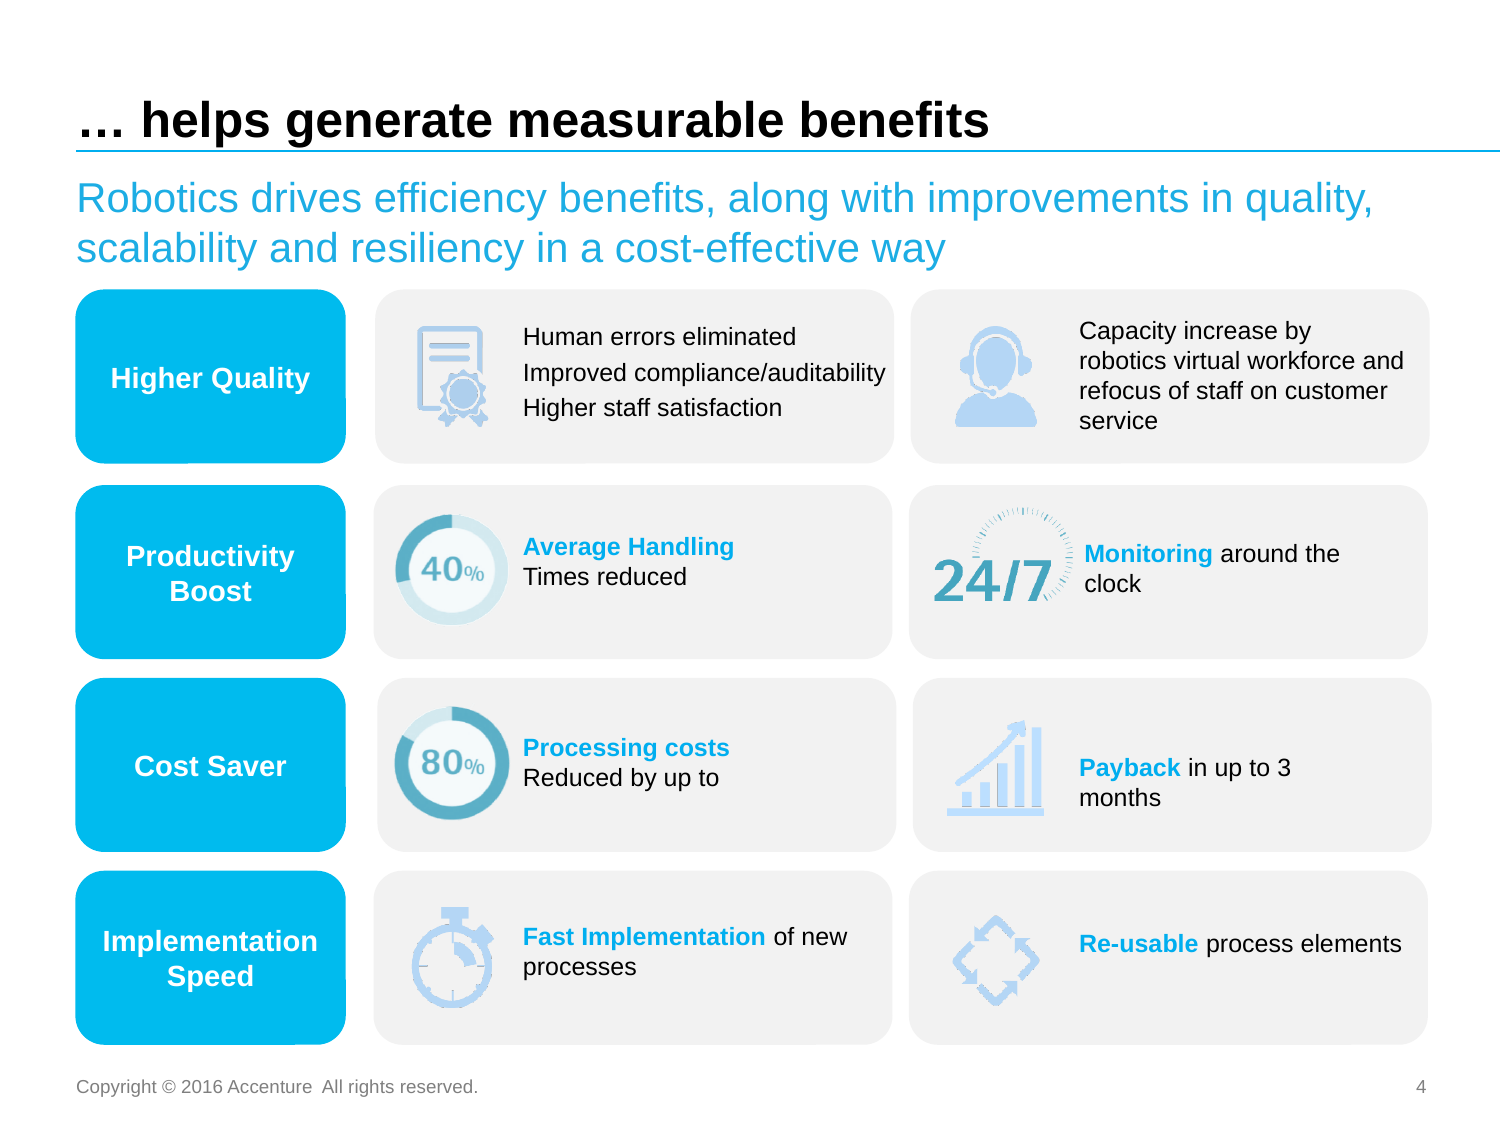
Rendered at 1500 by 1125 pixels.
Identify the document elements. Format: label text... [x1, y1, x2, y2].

text_box Human errors eliminated Improved compliance/auditability Higher staff satisfaction [516, 314, 927, 428]
picture [403, 907, 502, 1008]
picture [926, 496, 1081, 601]
text_box [908, 870, 1428, 1045]
picture [403, 326, 502, 427]
text_box Implementation Speed [75, 870, 346, 1045]
picture [946, 326, 1045, 427]
picture [380, 511, 525, 633]
text_box Monitoring around the clock [1085, 531, 1391, 604]
text_box [912, 677, 1432, 852]
text_box [908, 485, 1428, 660]
text_box Higher Quality [75, 289, 346, 464]
text_box Productivity Boost [75, 485, 346, 660]
list Robotics drives efficiency benefits, along with improvements in quality, scalability and resiliency in a cost-effective way [76, 171, 1426, 244]
picture [946, 910, 1045, 1011]
text_box Average Handling Times reduced [529, 524, 785, 597]
text_box [373, 870, 893, 1045]
text_box [373, 485, 893, 660]
text_box Processing costs Reduced by up to [529, 725, 822, 798]
text_box [377, 677, 897, 852]
text_box [375, 289, 895, 464]
text_box Cost Saver [75, 677, 346, 852]
text_box Payback in up to 3 months [1073, 745, 1386, 817]
text_box Capacity increase by robotics virtual workforce and refocus of staff on customer service [1073, 308, 1412, 441]
text_box Fast Implementation of new processes [517, 914, 865, 986]
text_box Re-usable process elements [1073, 921, 1412, 964]
picture [379, 703, 526, 827]
title … helps generate measurable benefits [76, 18, 1426, 148]
text_box [910, 289, 1430, 464]
picture [946, 717, 1045, 818]
